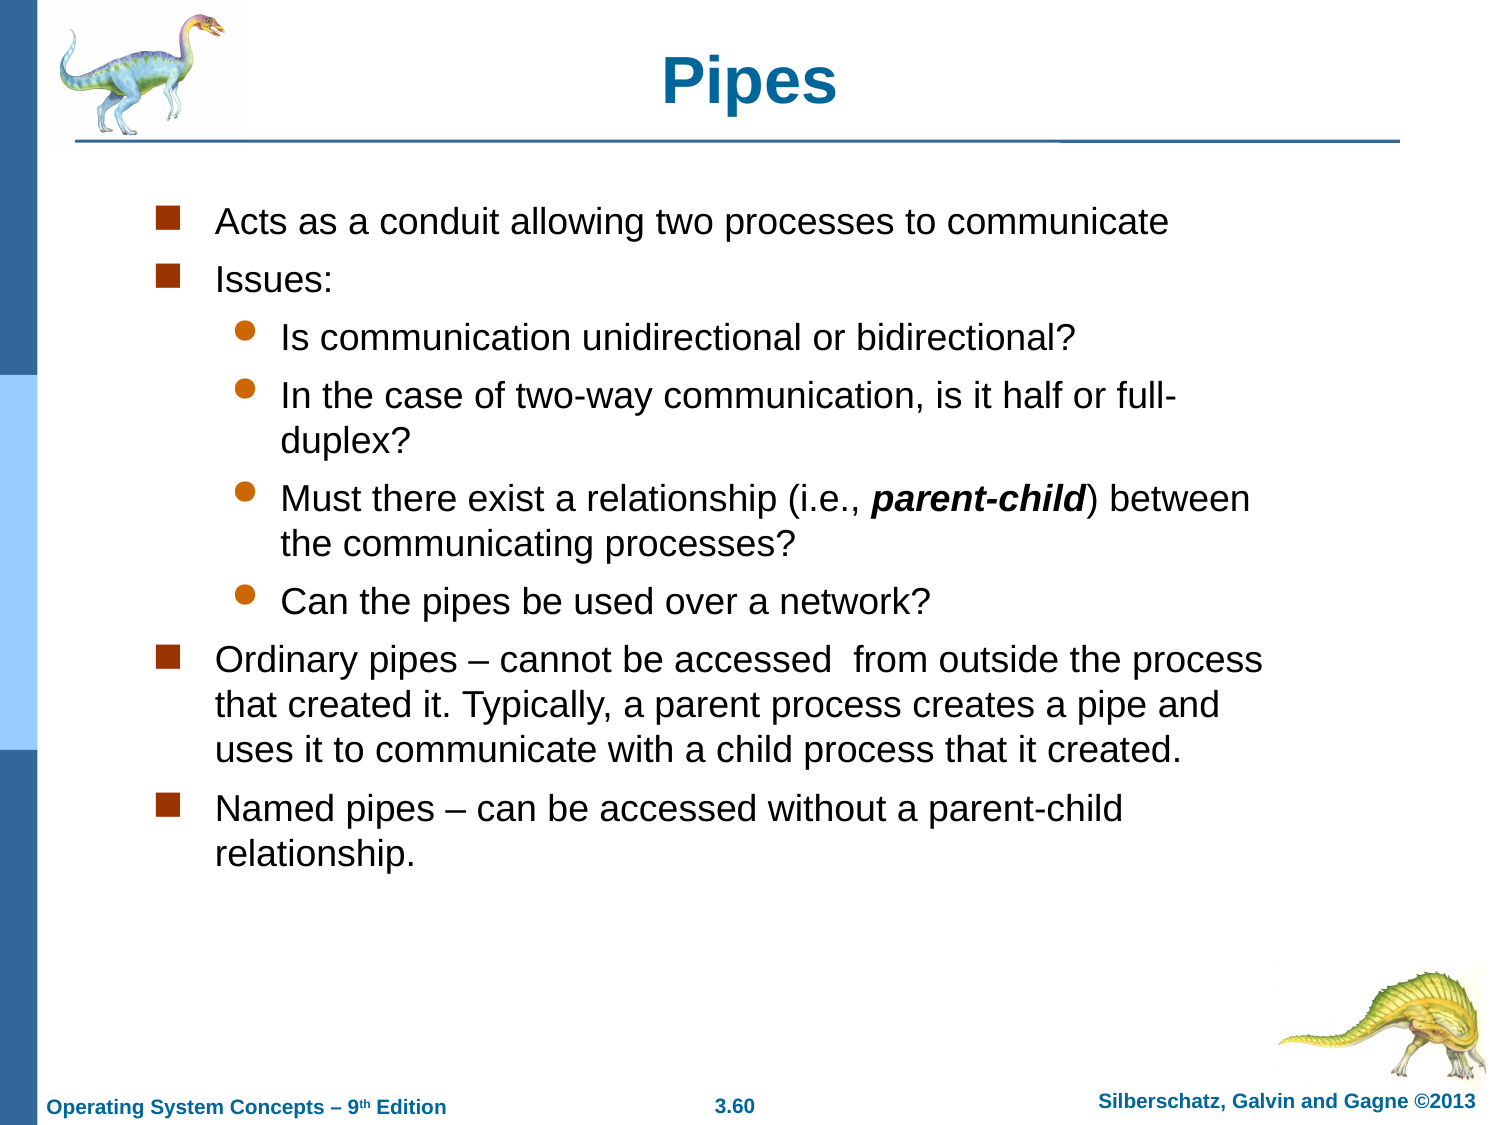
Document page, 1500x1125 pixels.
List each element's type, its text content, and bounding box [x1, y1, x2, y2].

title Pipes [75, 29, 1425, 125]
picture [46, 0, 243, 149]
list Acts as a conduit allowing two processes to communicate Issues: Is communication unidirectional or bidirectional? In the case of two-way communication, is it half or full-duplex? Must there exist a relationship (i.e., parent-child) between the communicating processes? Can the pipes be used over a network? Ordinary pipes – cannot be accessed from outside the process that created it. Typically, a parent process creates a pipe and uses it to communicate with a child process that it created. Named pipes – can be accessed without a parent-child relationship. [143, 189, 1283, 933]
picture [1275, 959, 1486, 1090]
